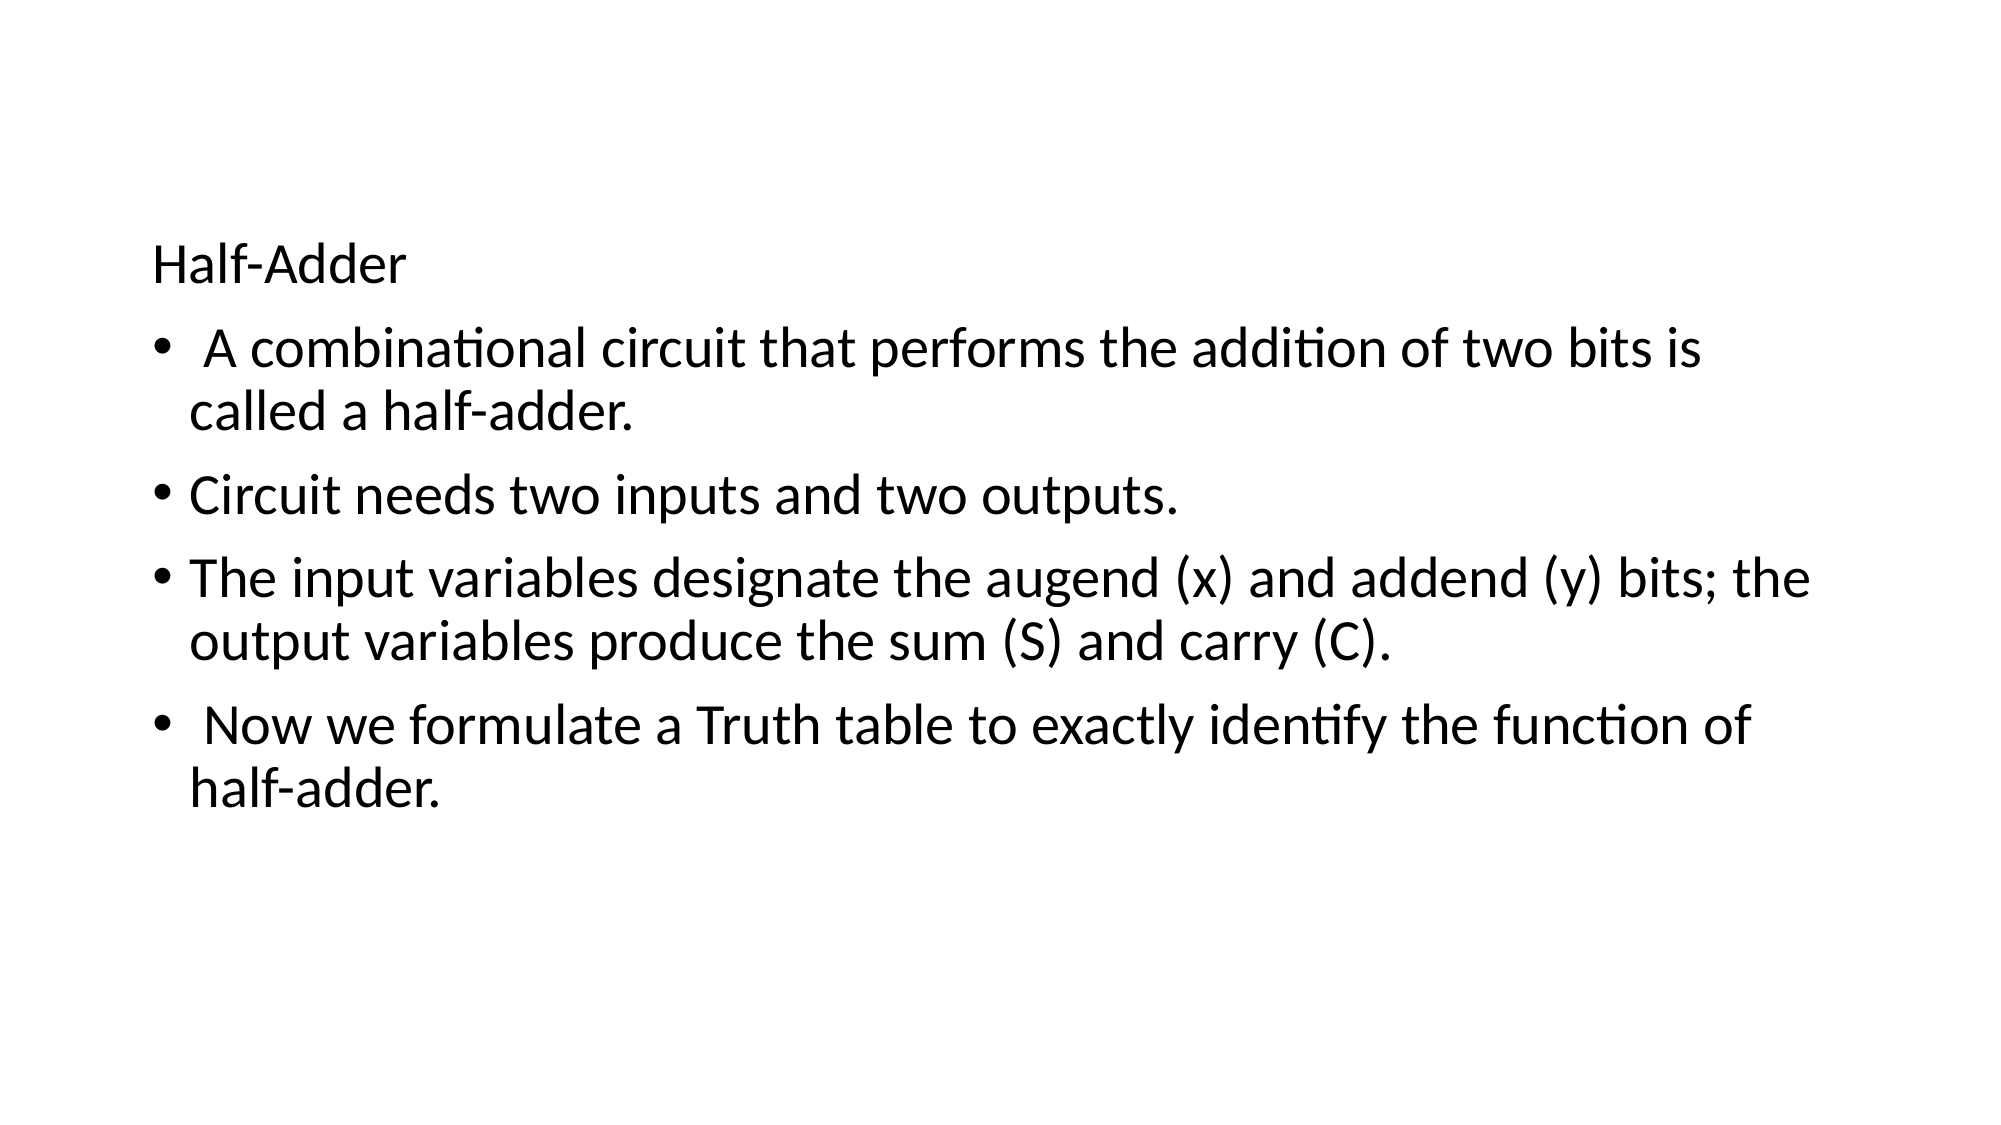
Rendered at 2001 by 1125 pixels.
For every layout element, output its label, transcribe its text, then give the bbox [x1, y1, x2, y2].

list Half-Adder A combinational circuit that performs the addition of two bits is called a half-adder. Circuit needs two inputs and two outputs. The input variables designate the augend (x) and addend (y) bits; the output variables produce the sum (S) and carry (C). Now we formulate a Truth table to exactly identify the function of half-adder. [137, 225, 1863, 1014]
